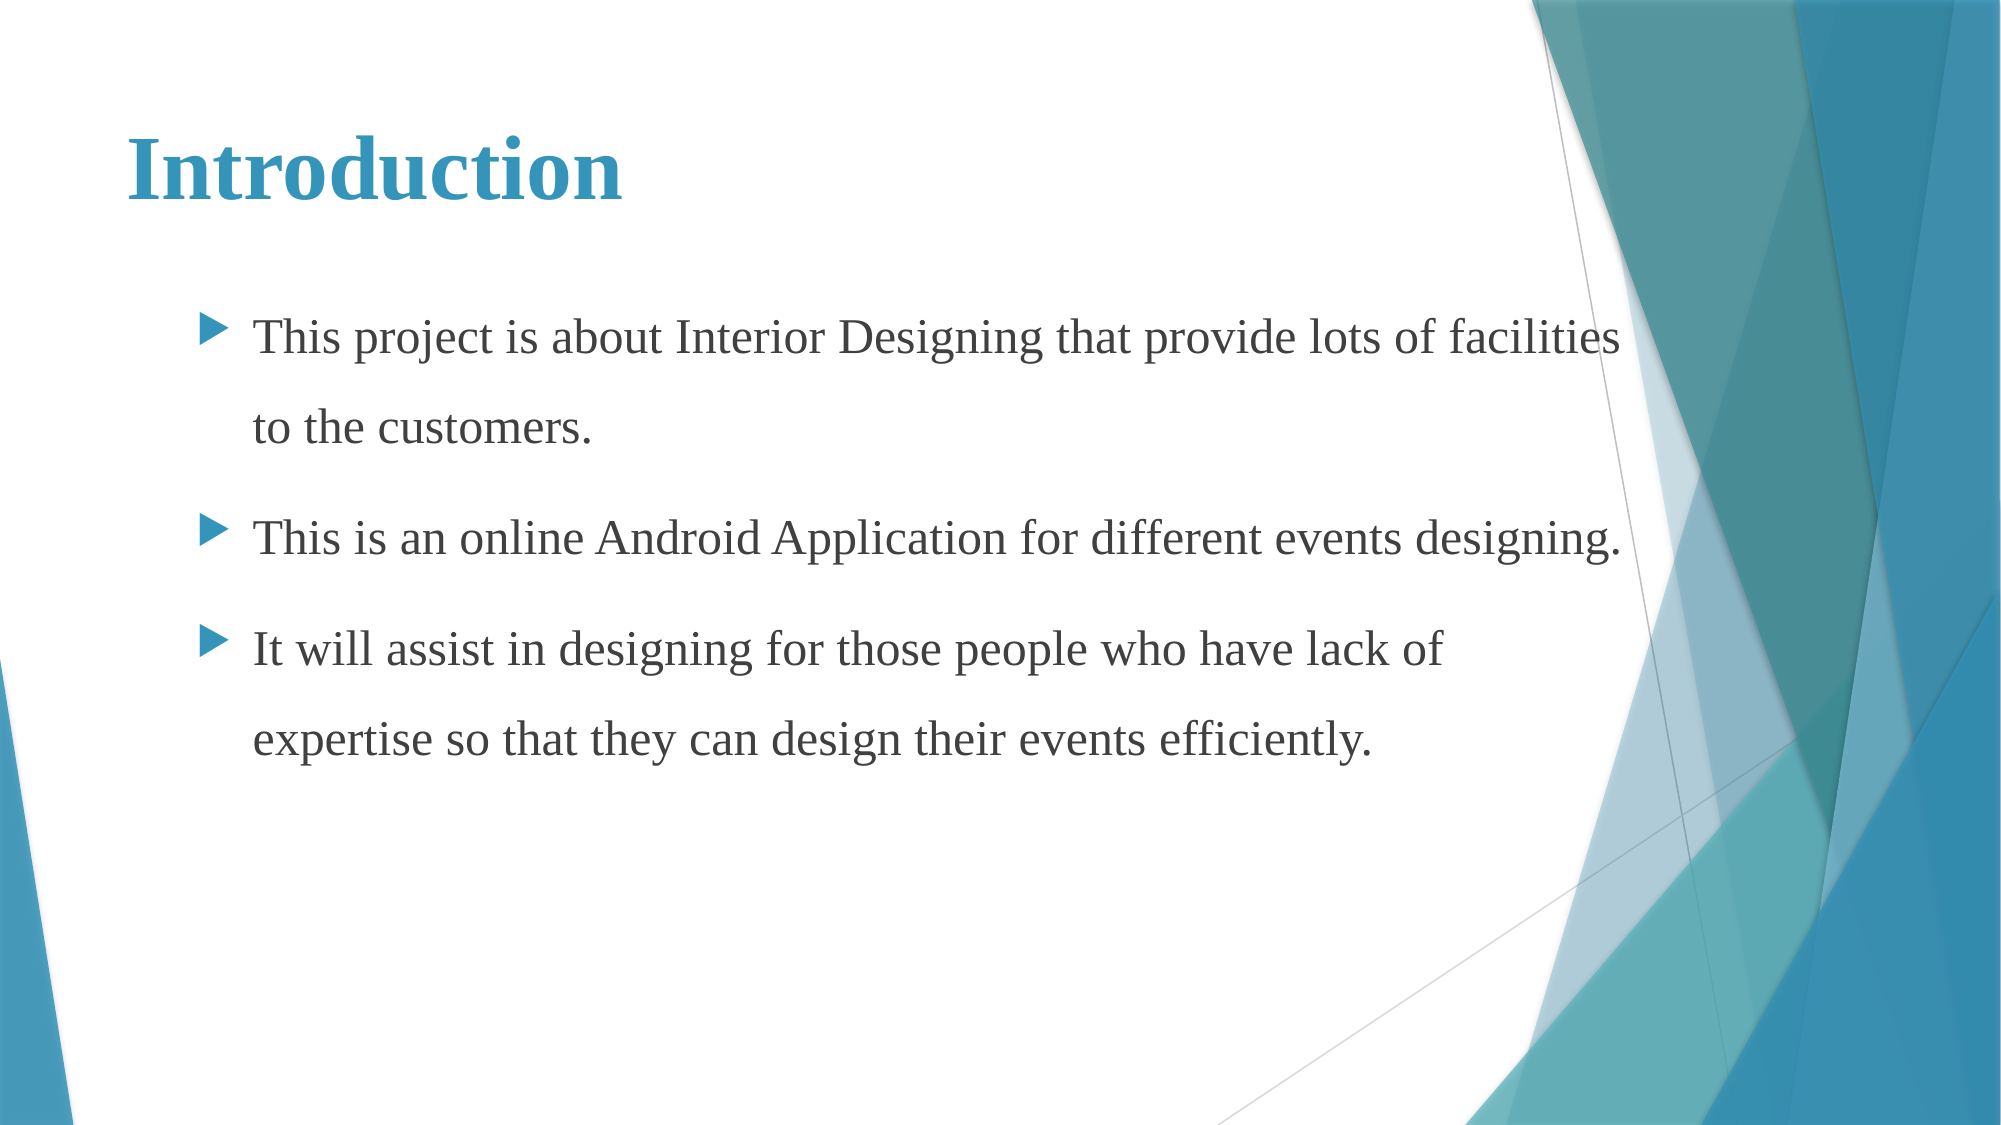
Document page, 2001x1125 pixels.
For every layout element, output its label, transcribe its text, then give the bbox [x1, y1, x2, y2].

list This project is about Interior Designing that provide lots of facilities to the customers. This is an online Android Application for different events designing. It will assist in designing for those people who have lack of expertise so that they can design their events efficiently. [181, 266, 1649, 955]
title Introduction [111, 99, 1522, 317]
